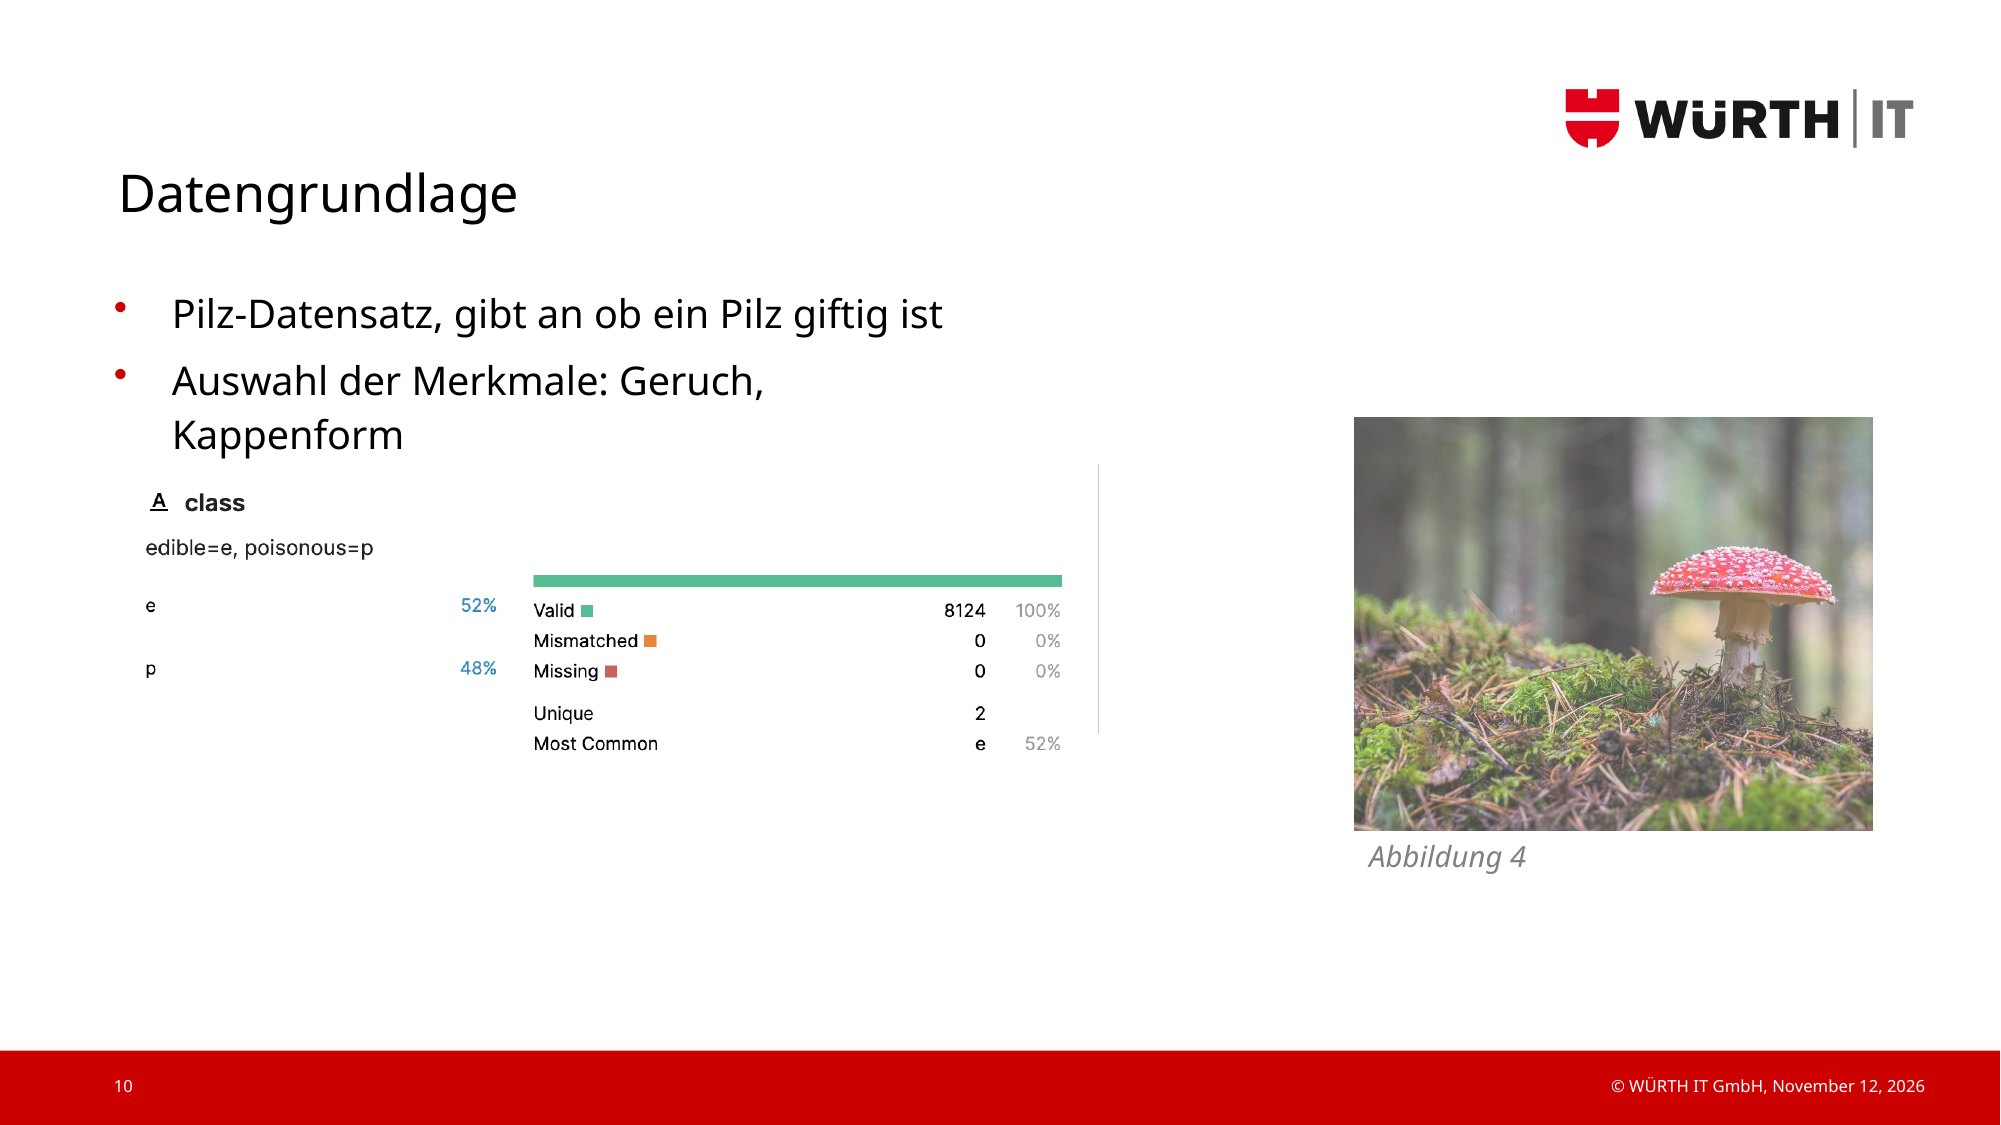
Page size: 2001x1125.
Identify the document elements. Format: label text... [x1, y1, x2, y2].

list Pilz-Datensatz, gibt an ob ein Pilz giftig ist Auswahl der Merkmale: Geruch, Kappenform [113, 282, 967, 962]
text_box Abbildung 4 [1354, 831, 1655, 881]
picture [1565, 81, 1920, 152]
title Datengrundlage [118, 88, 1366, 223]
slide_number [1354, 1076, 1926, 1103]
picture [118, 464, 1099, 780]
slide_number 10 [113, 1076, 166, 1103]
picture [1354, 417, 1873, 831]
